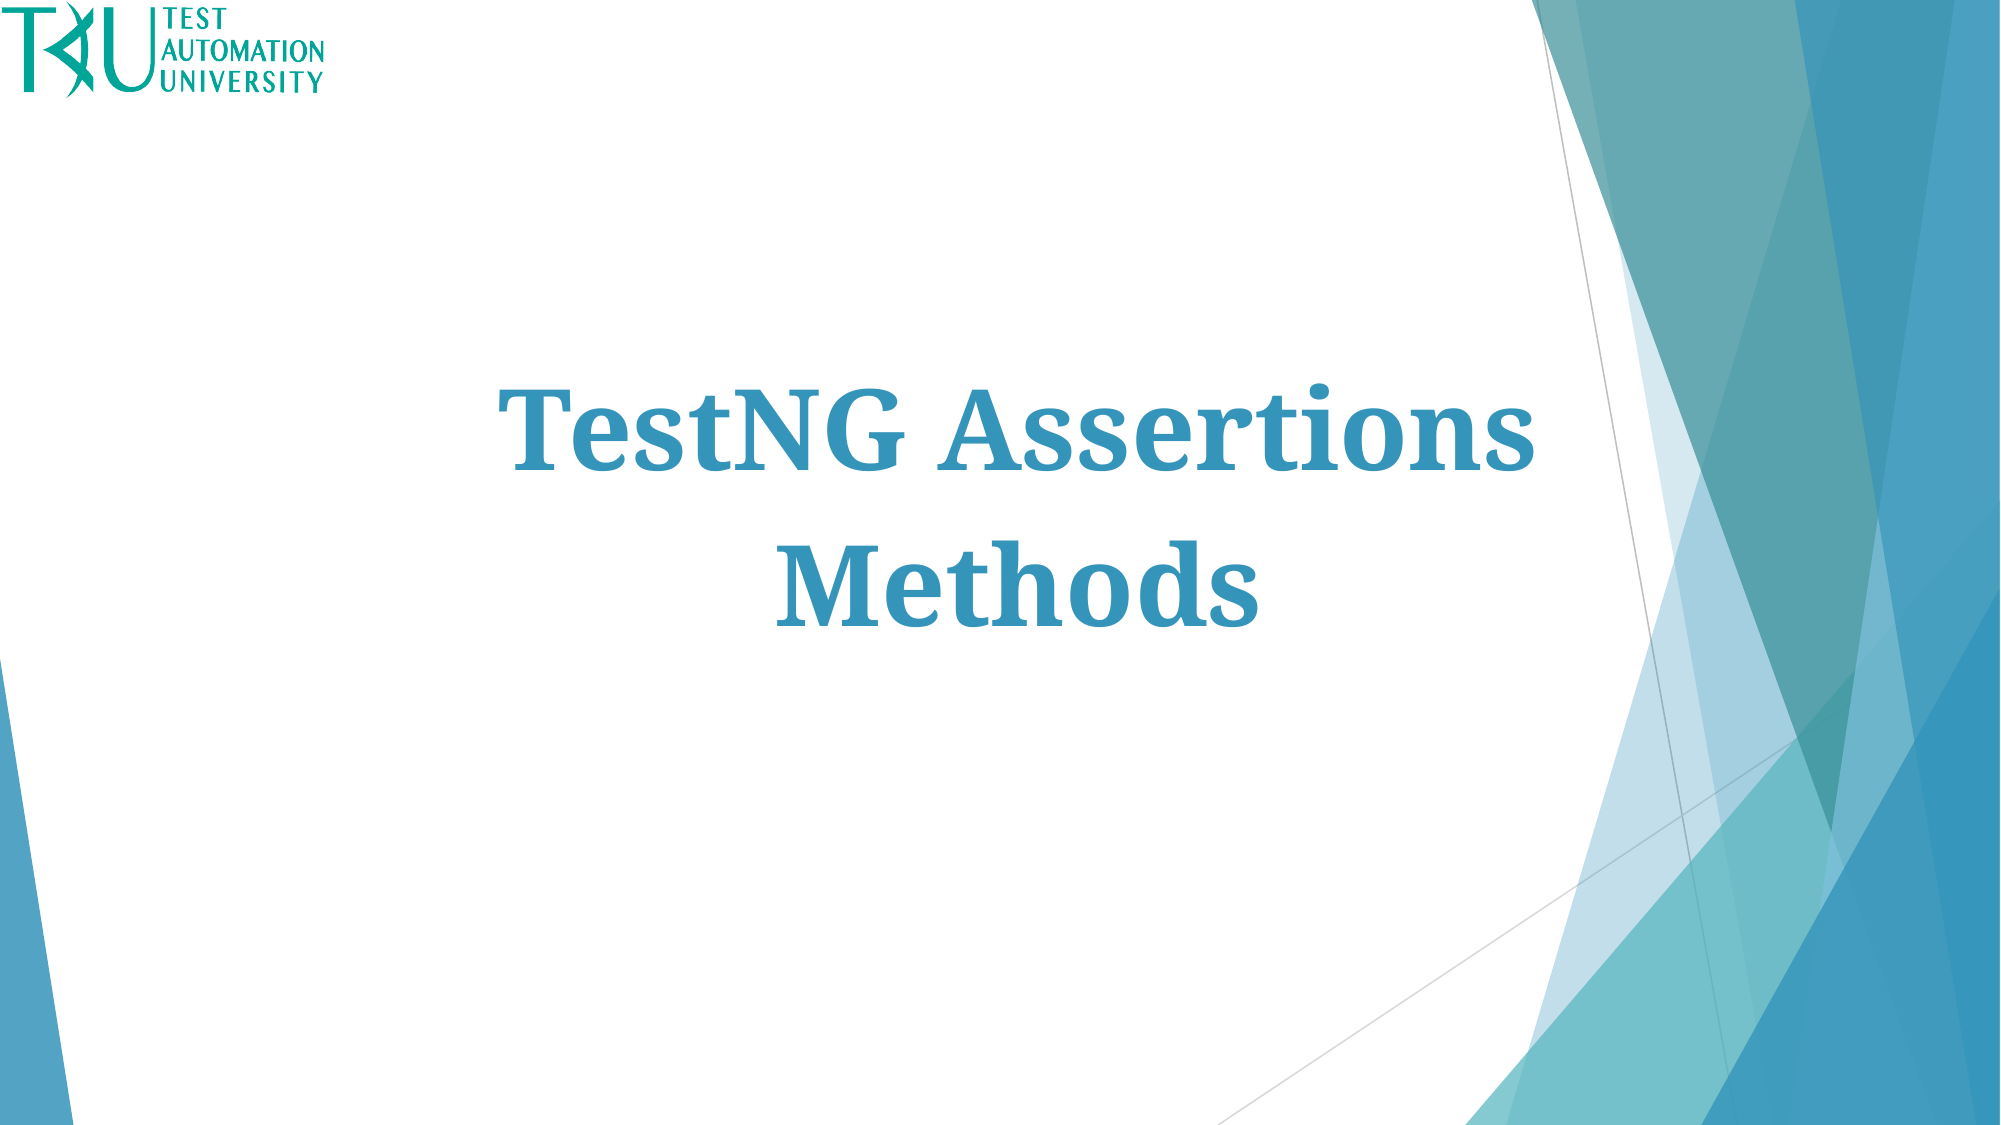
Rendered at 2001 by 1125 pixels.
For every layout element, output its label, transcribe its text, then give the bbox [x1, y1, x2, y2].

picture [0, 0, 325, 100]
text_box TestNG Assertions Methods [0, 350, 2000, 775]
